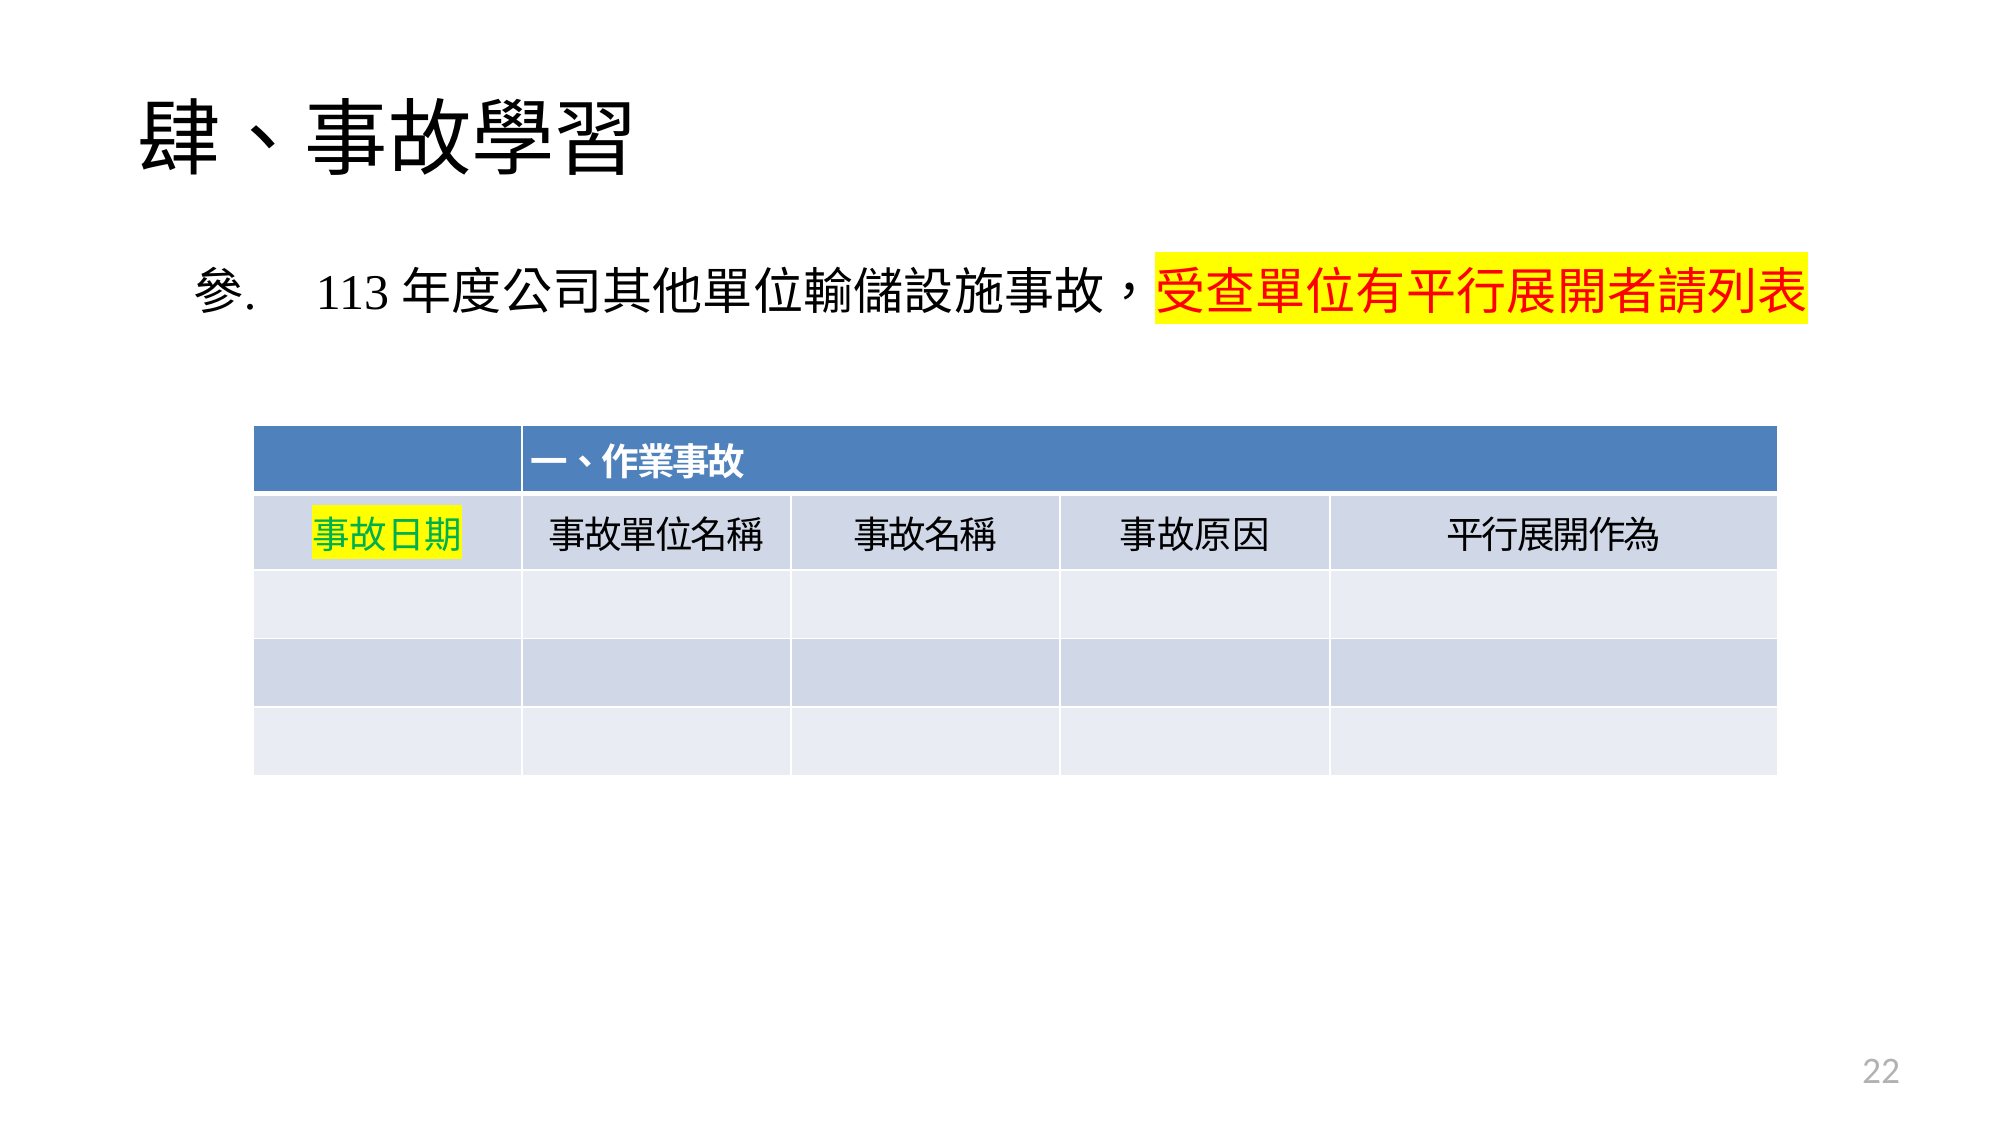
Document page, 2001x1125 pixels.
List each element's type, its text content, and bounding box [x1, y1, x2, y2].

table_cell [1061, 639, 1329, 706]
table_header 一、作業事故 [523, 426, 1777, 491]
table_cell 事故原因 [1061, 496, 1329, 569]
table_cell [1061, 571, 1329, 638]
table_cell 事故名稱 [792, 496, 1059, 569]
table_cell [1331, 639, 1777, 706]
table_cell [792, 571, 1059, 638]
table_cell 事故日期 [254, 496, 521, 569]
table_cell [254, 639, 521, 706]
title 肆、事故學習 [134, 85, 1866, 274]
table_header [254, 426, 521, 491]
table_cell [523, 708, 790, 775]
table_cell [254, 708, 521, 775]
table_cell 平行展開作為 [1331, 496, 1777, 569]
table_cell [1331, 708, 1777, 775]
table_cell [523, 571, 790, 638]
table_cell [523, 639, 790, 706]
table_cell [1331, 571, 1777, 638]
table_cell 事故單位名稱 [523, 496, 790, 569]
table_cell [1061, 708, 1329, 775]
table_cell [792, 708, 1059, 775]
text_box 113年度公司其他單位輸儲設施事故，受查單位有平行展開者請列表 [190, 259, 1810, 320]
slide_number 22 [1440, 1046, 1900, 1092]
table_cell [254, 571, 521, 638]
table_cell [792, 639, 1059, 706]
